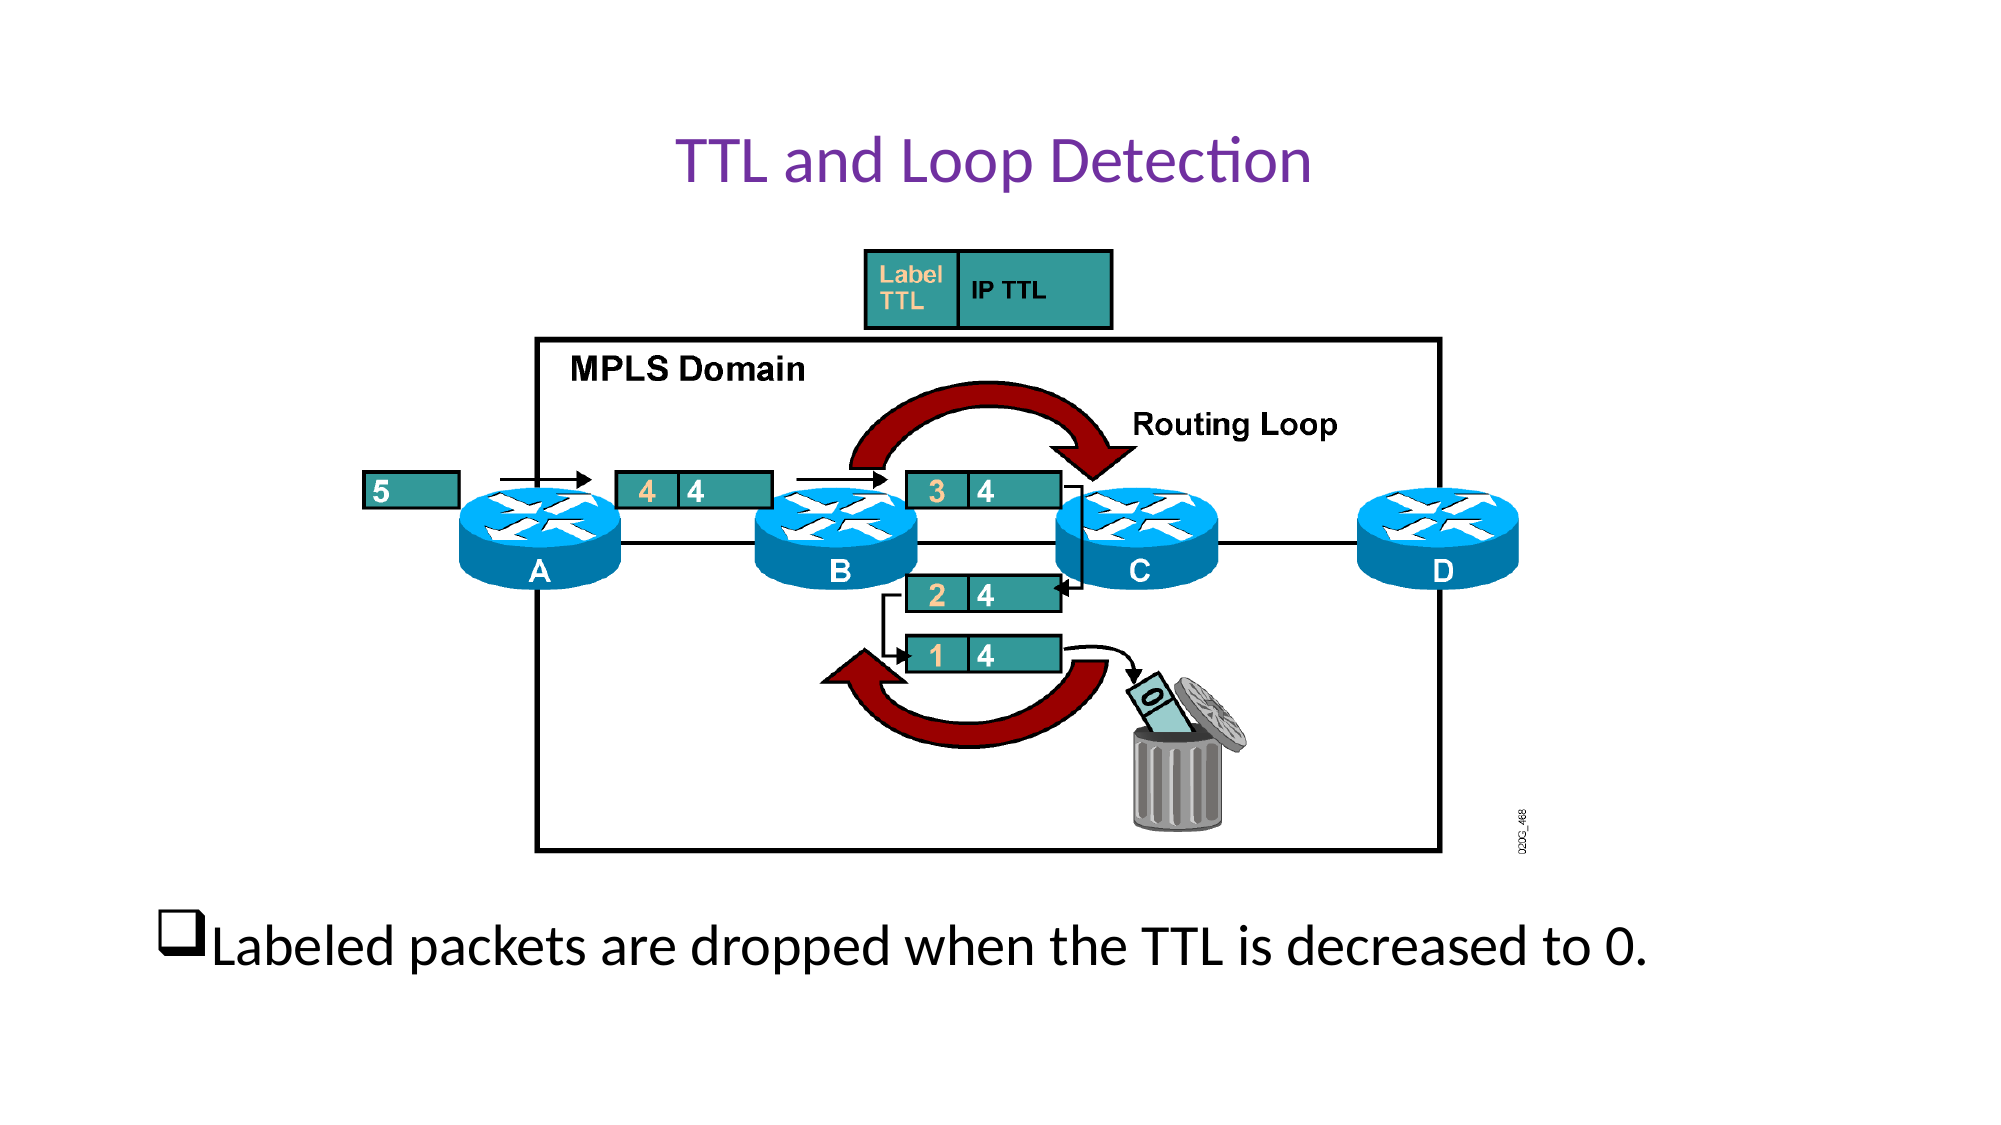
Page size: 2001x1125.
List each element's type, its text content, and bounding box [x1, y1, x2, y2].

text_box Labeled packets are dropped when the TTL is decreased to 0. [120, 899, 1731, 1038]
picture [362, 249, 1529, 854]
title TTL and Loop Detection [137, 59, 1852, 204]
